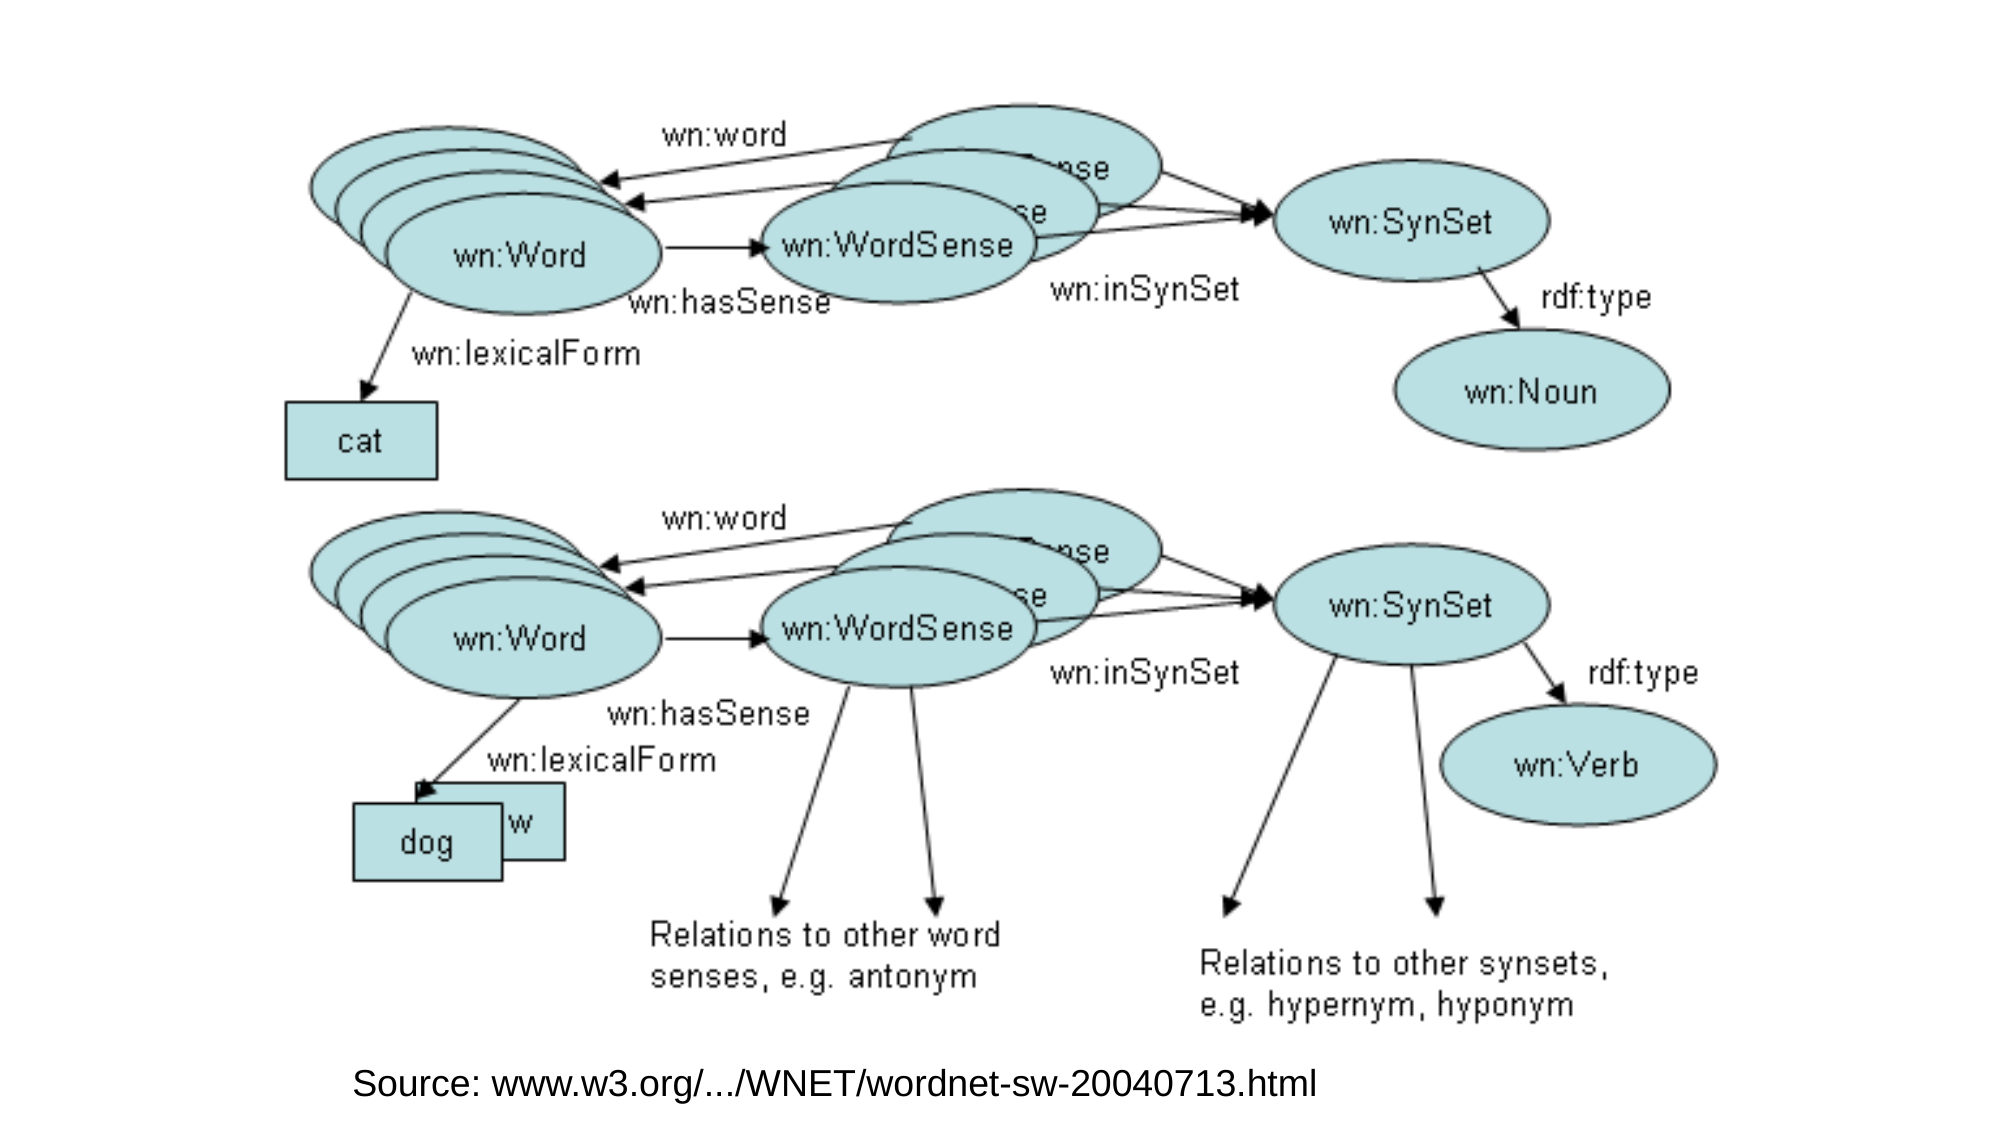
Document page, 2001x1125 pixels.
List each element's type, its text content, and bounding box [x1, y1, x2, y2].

picture [249, 62, 1750, 1050]
text_box Source: www.w3.org/.../WNET/wordnet-sw-20040713.html [337, 1051, 1713, 1112]
